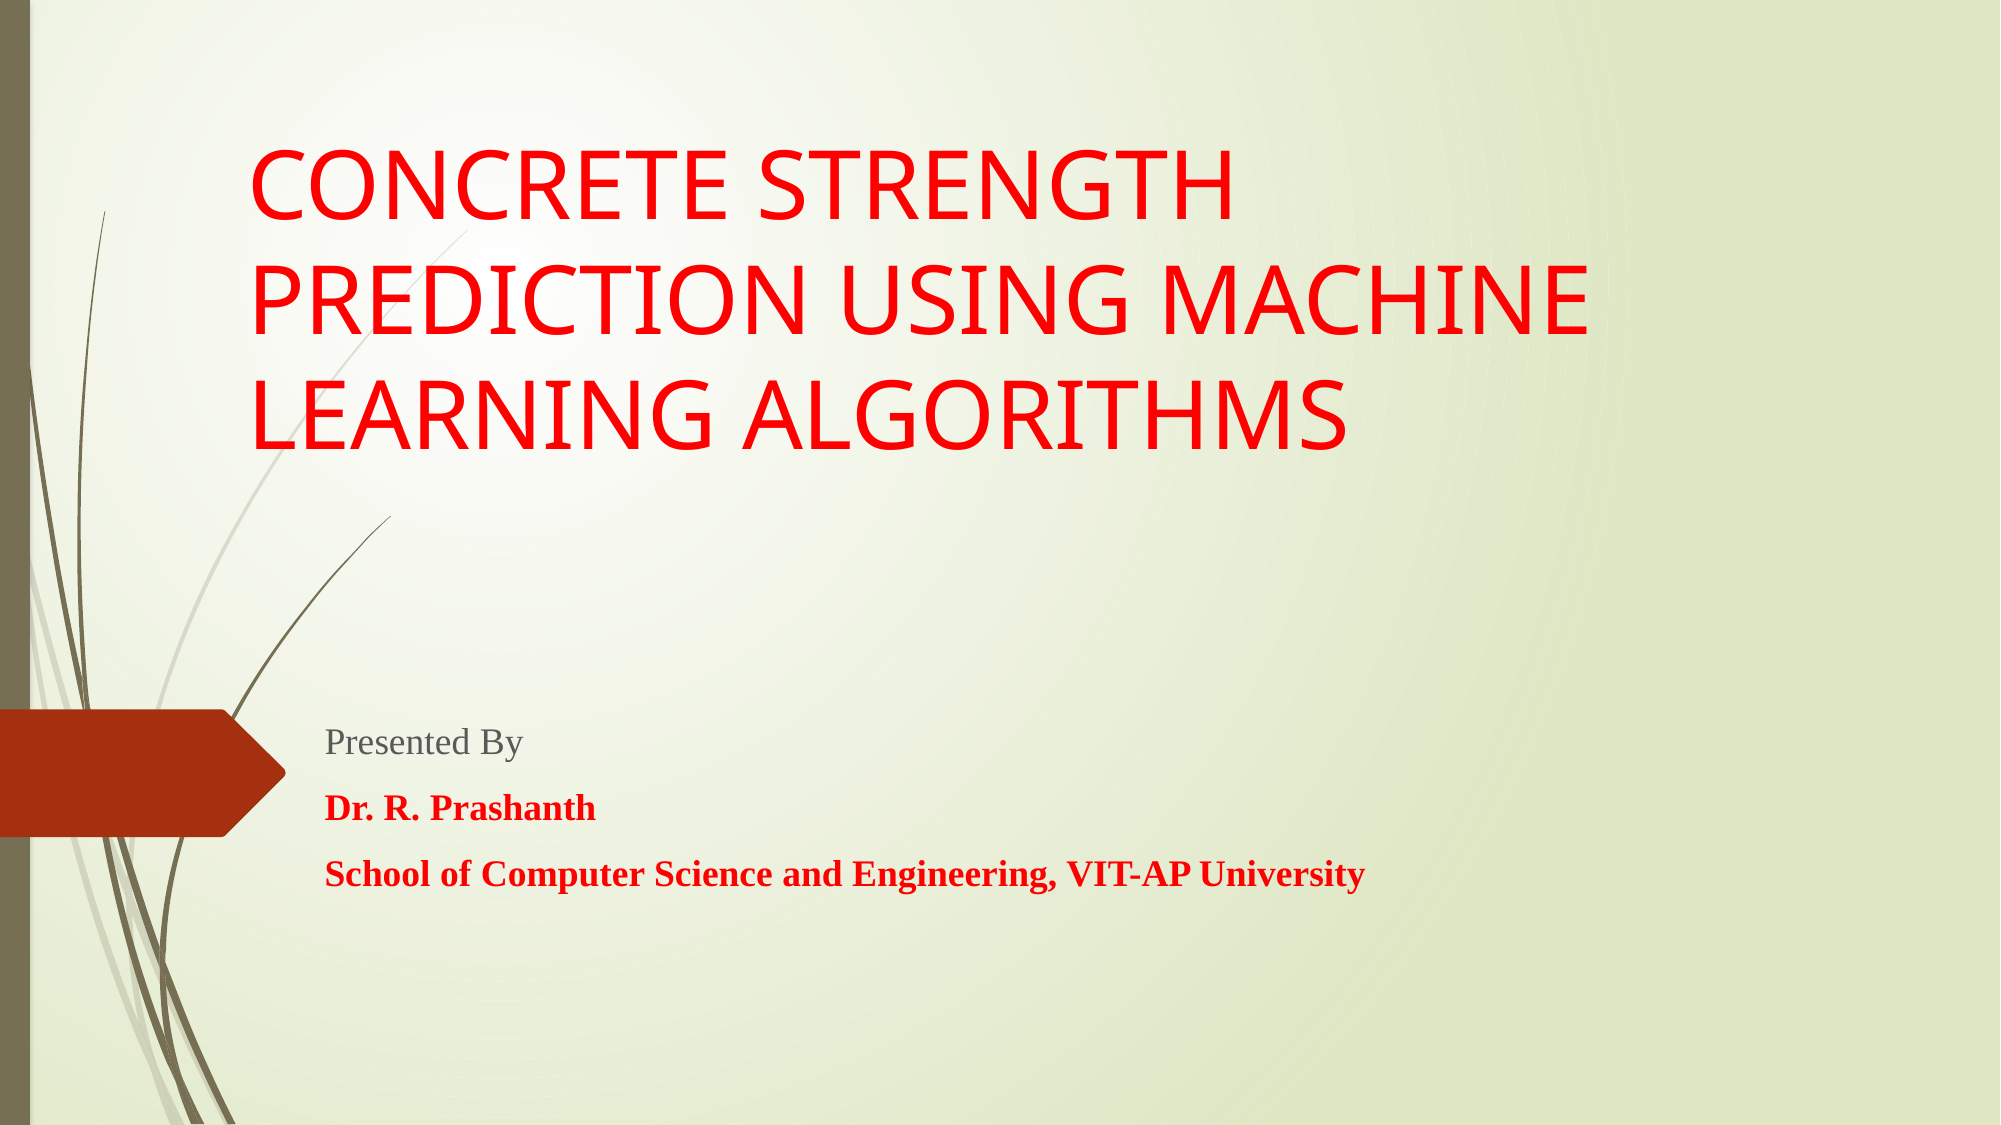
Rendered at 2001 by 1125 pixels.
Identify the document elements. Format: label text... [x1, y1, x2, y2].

subtitle Presented By Dr. R. Prashanth School of Computer Science and Engineering, VIT-AP University [309, 709, 1888, 1011]
title CONCRETE STRENGTH PREDICTION USING MACHINE LEARNING ALGORITHMS [232, 114, 1952, 476]
